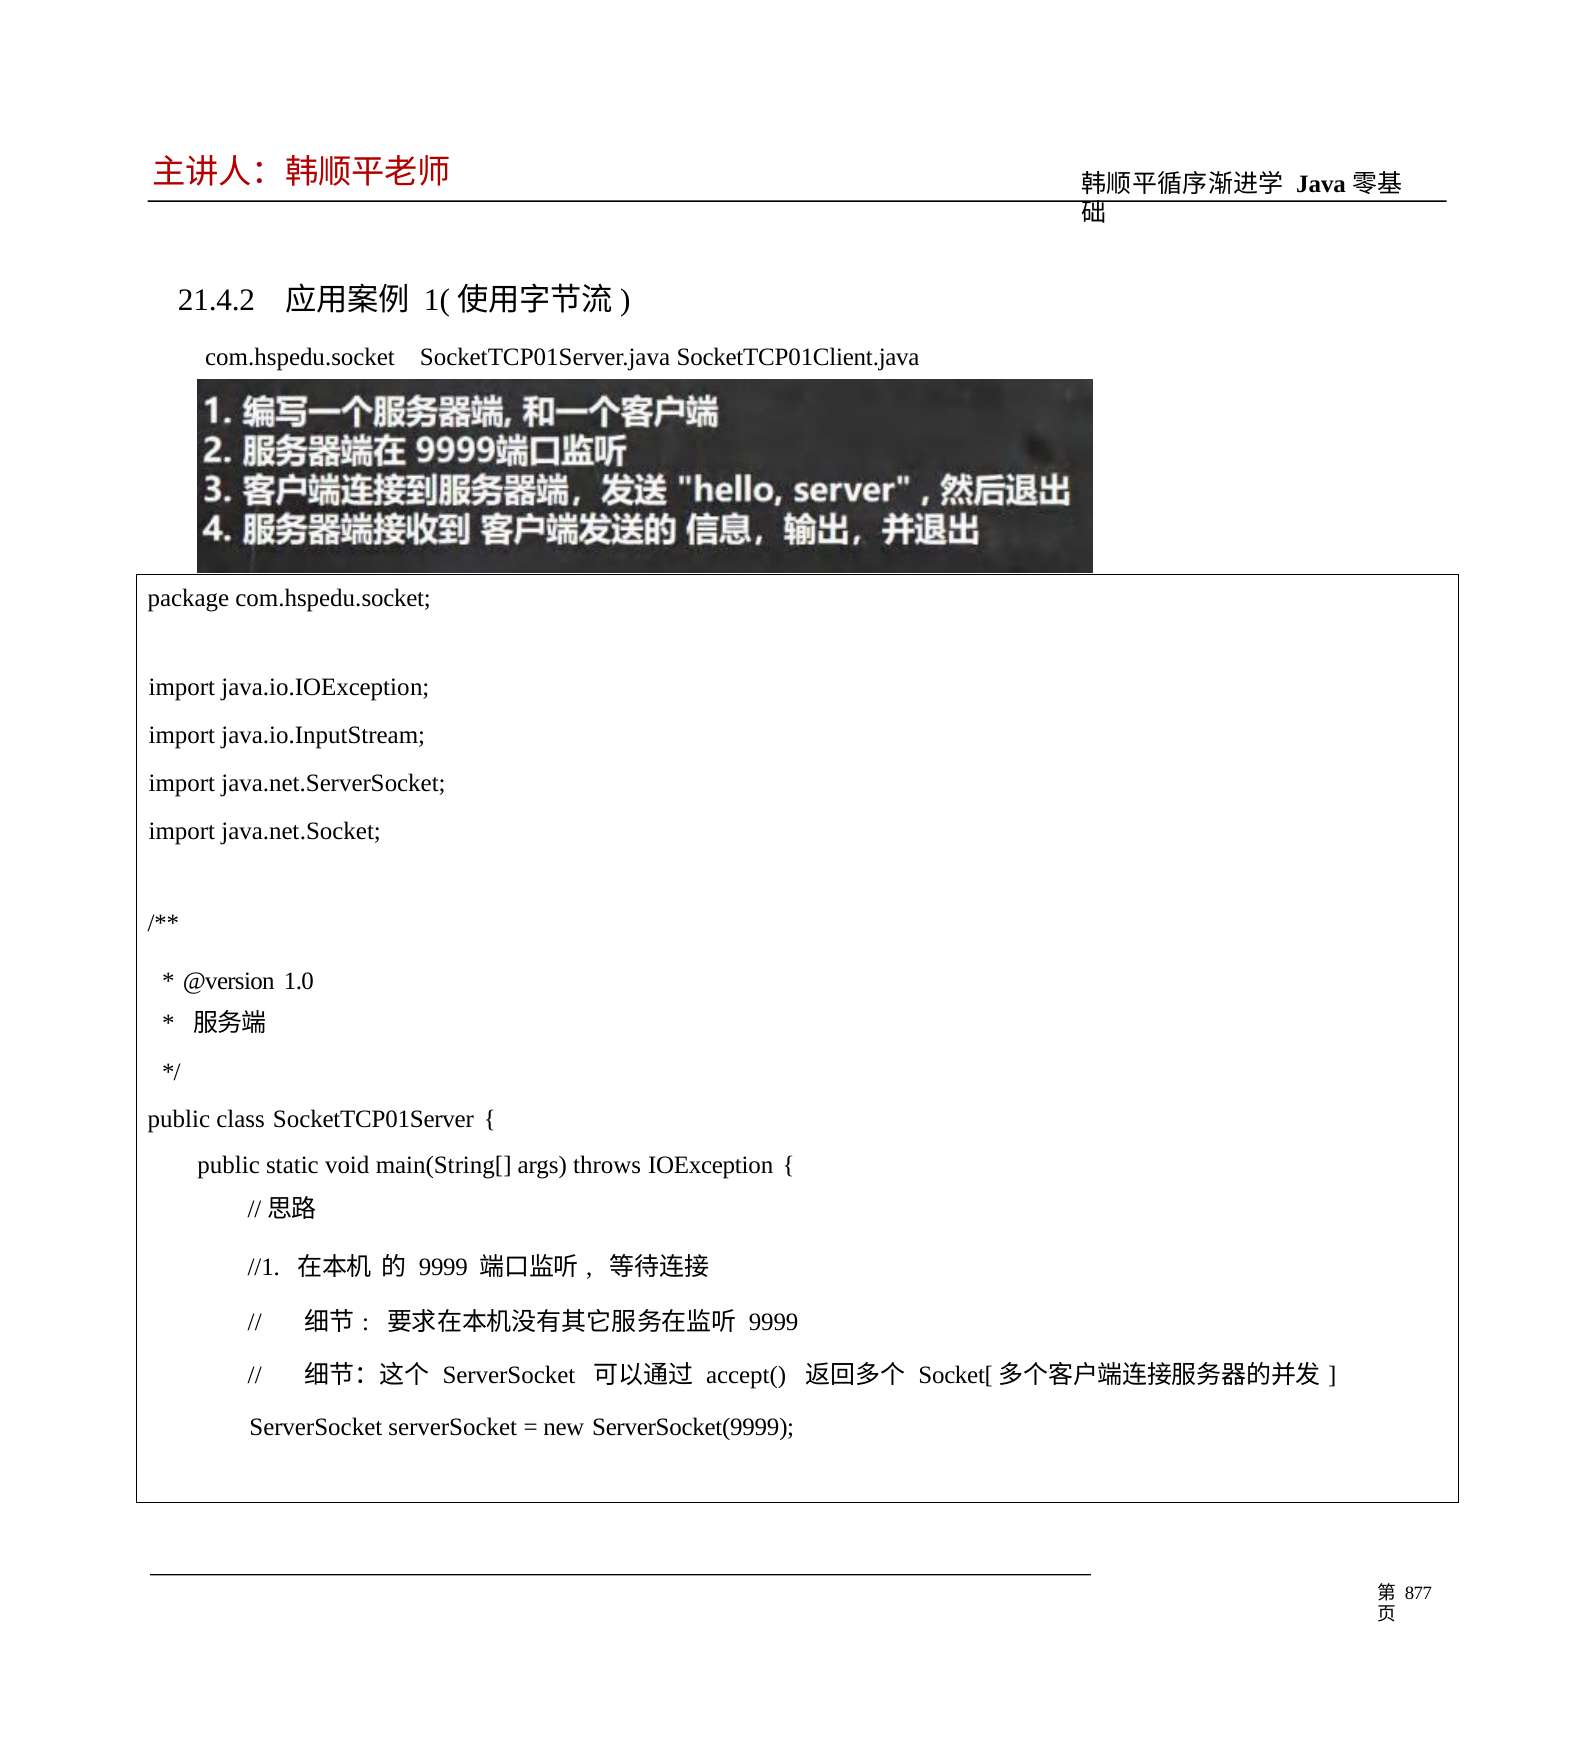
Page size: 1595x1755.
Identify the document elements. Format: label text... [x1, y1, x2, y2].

text_box 21.4.2 应用案例 1(使用字节流) com.hspedu.socket SocketTCP01Server.java SocketTCP01Client.java [175, 280, 920, 373]
text_box 第 877页 [1375, 1579, 1449, 1606]
text_box 主讲人：韩顺平老师 [145, 151, 452, 193]
table_header package com.hspedu.socket; import java.io.IOException; import java.io.InputStream; import java.net.ServerSocket; import java.net.Socket; /** * @version 1.0 * 服务端 */ public class SocketTCP01Server { public static void main(String[] args) throws IOException { //思路 //1. 在本机 的 9999 端口监听, 等待连接 // 细节: 要求在本机没有其它服务在监听 9999 // 细节：这个 ServerSocket 可以通过 accept() 返回多个 Socket[多个客户端连接服务器的并发] ServerSocket serverSocket = new ServerSocket(9999); [137, 575, 1458, 1502]
picture [197, 379, 1093, 573]
text_box 韩顺平循序渐进学 Java零基础 [1079, 167, 1421, 200]
